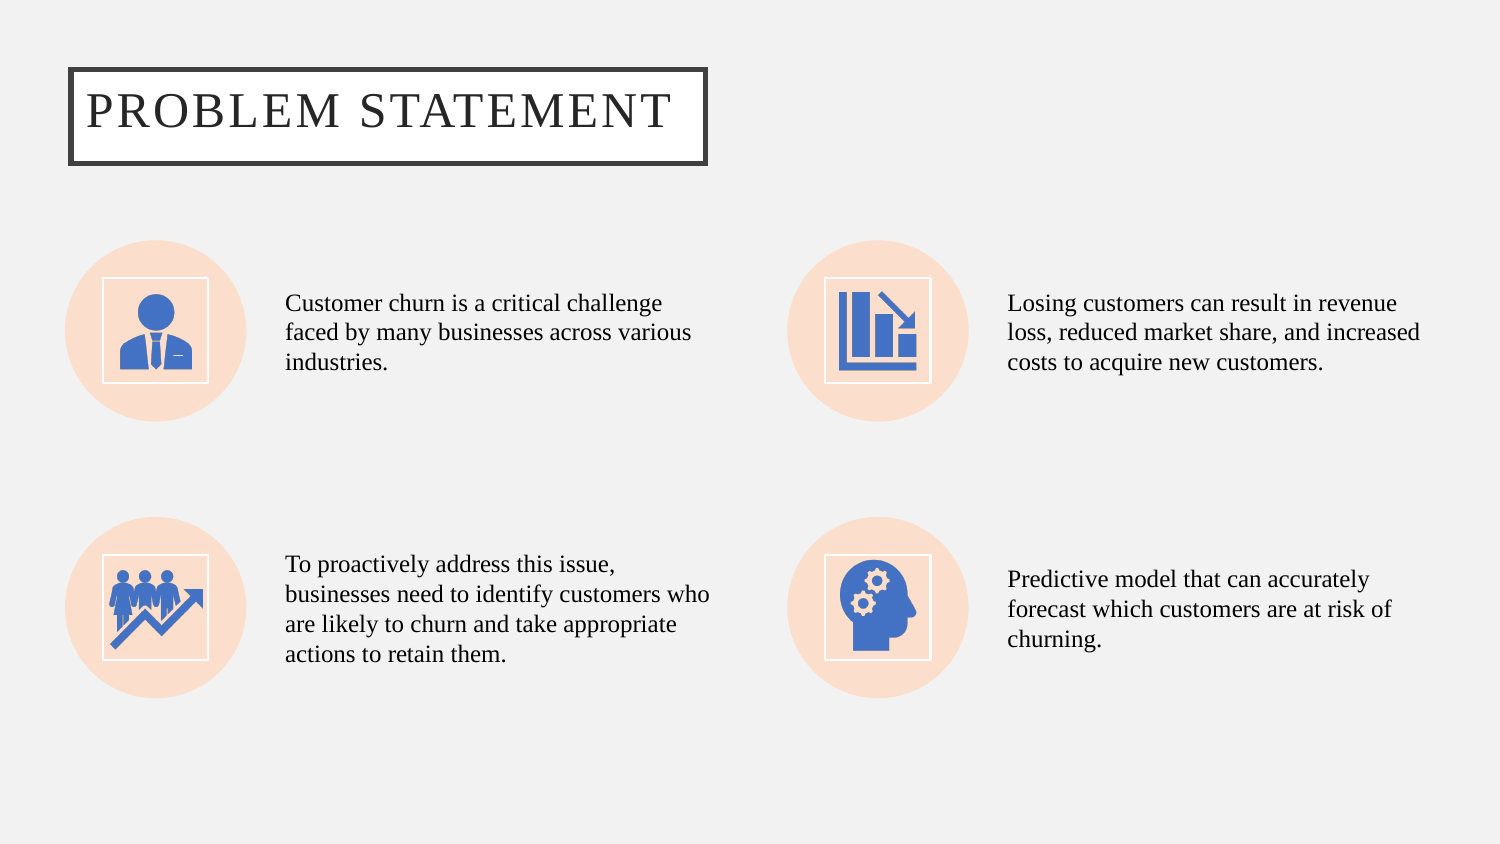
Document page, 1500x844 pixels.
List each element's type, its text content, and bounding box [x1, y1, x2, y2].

title Problem statement [68, 67, 708, 166]
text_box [51, 188, 1449, 750]
